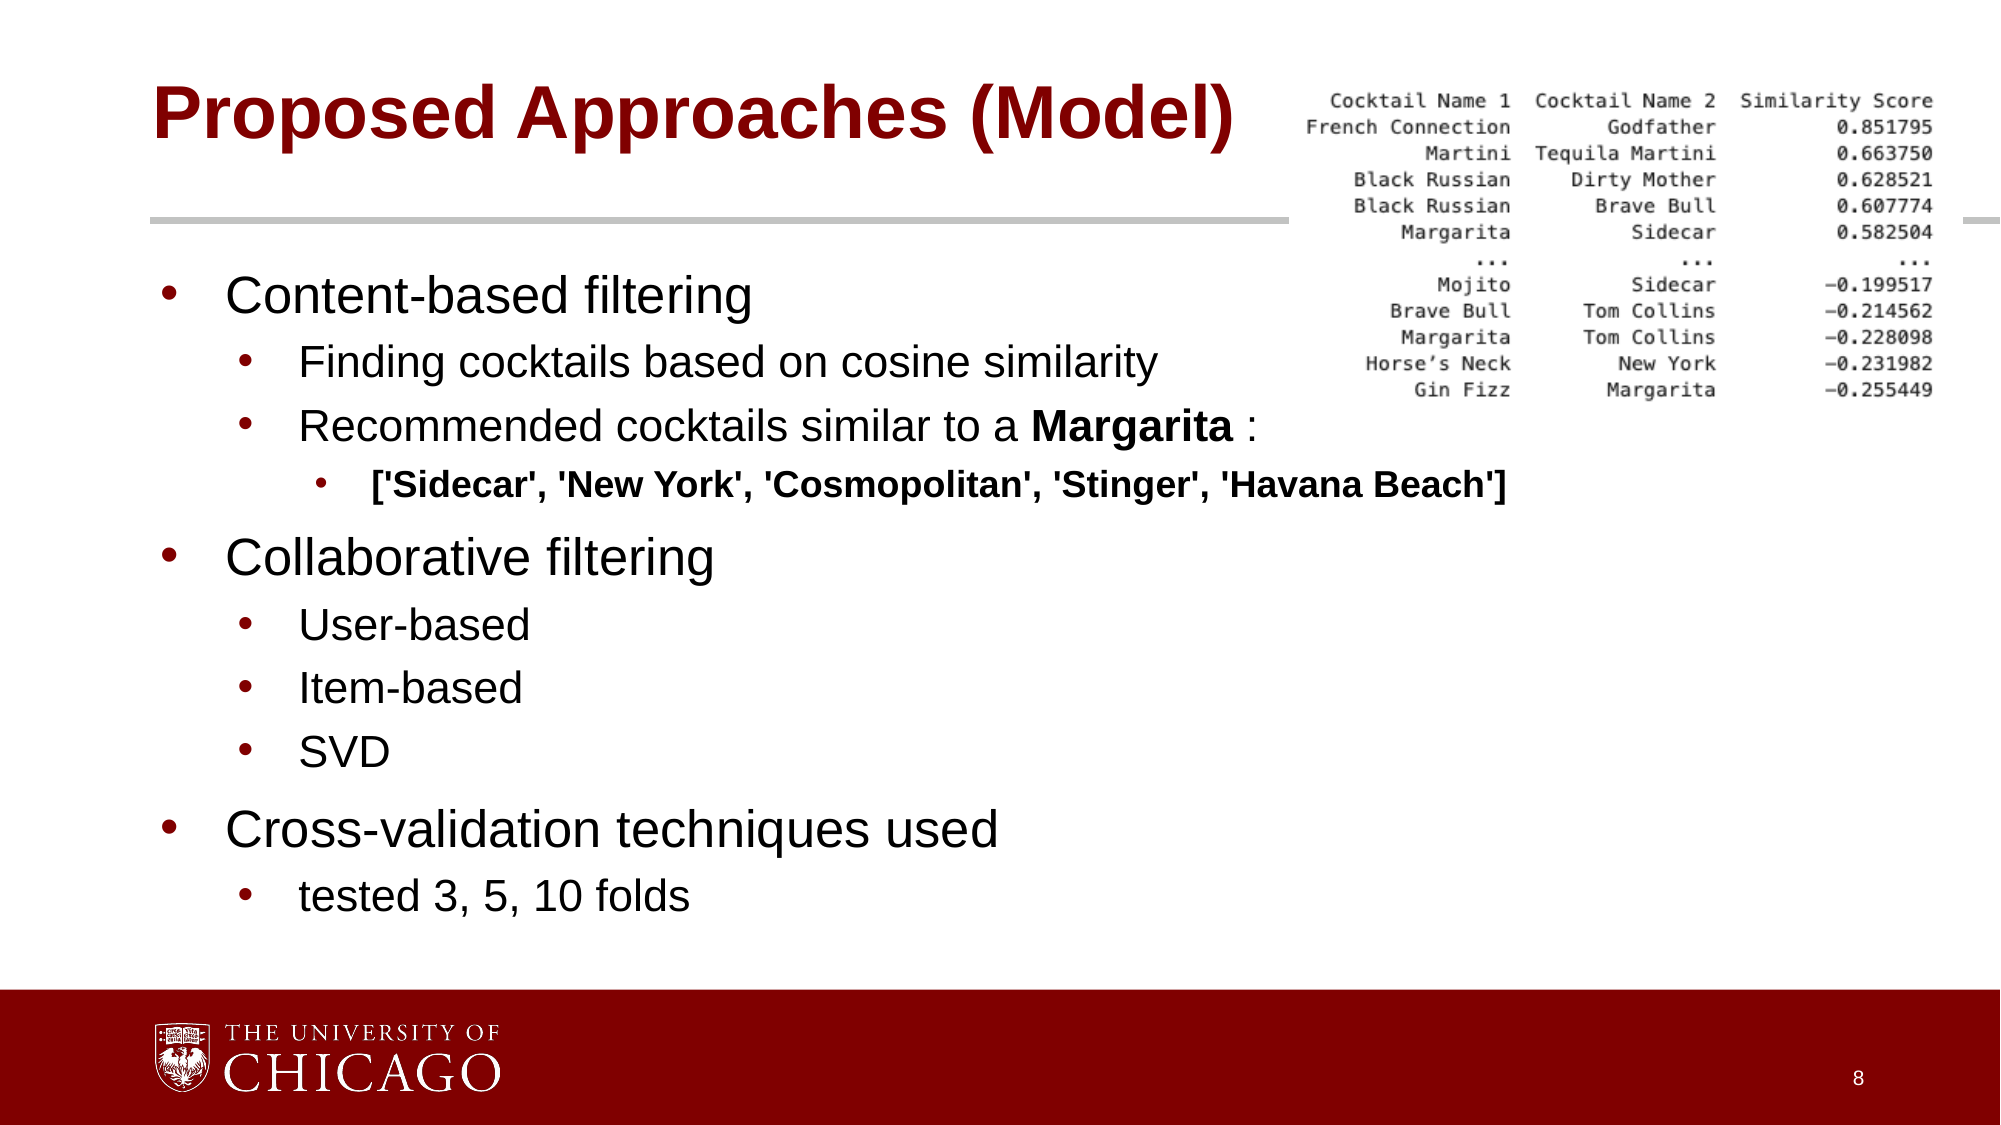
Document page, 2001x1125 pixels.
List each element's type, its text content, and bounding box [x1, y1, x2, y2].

list Content-based filtering Finding cocktails based on cosine similarity Recommended cocktails similar to a Margarita : ['Sidecar', 'New York', 'Cosmopolitan', 'Stinger', 'Havana Beach'] Collaborative filtering User-based Item-based SVD Cross-validation techniques used tested 3, 5, 10 folds [137, 253, 1863, 936]
picture [155, 1023, 500, 1092]
picture [1289, 83, 1963, 423]
slide_number 8 [1412, 1046, 1880, 1107]
title Proposed Approaches (Model) [137, 0, 1863, 218]
